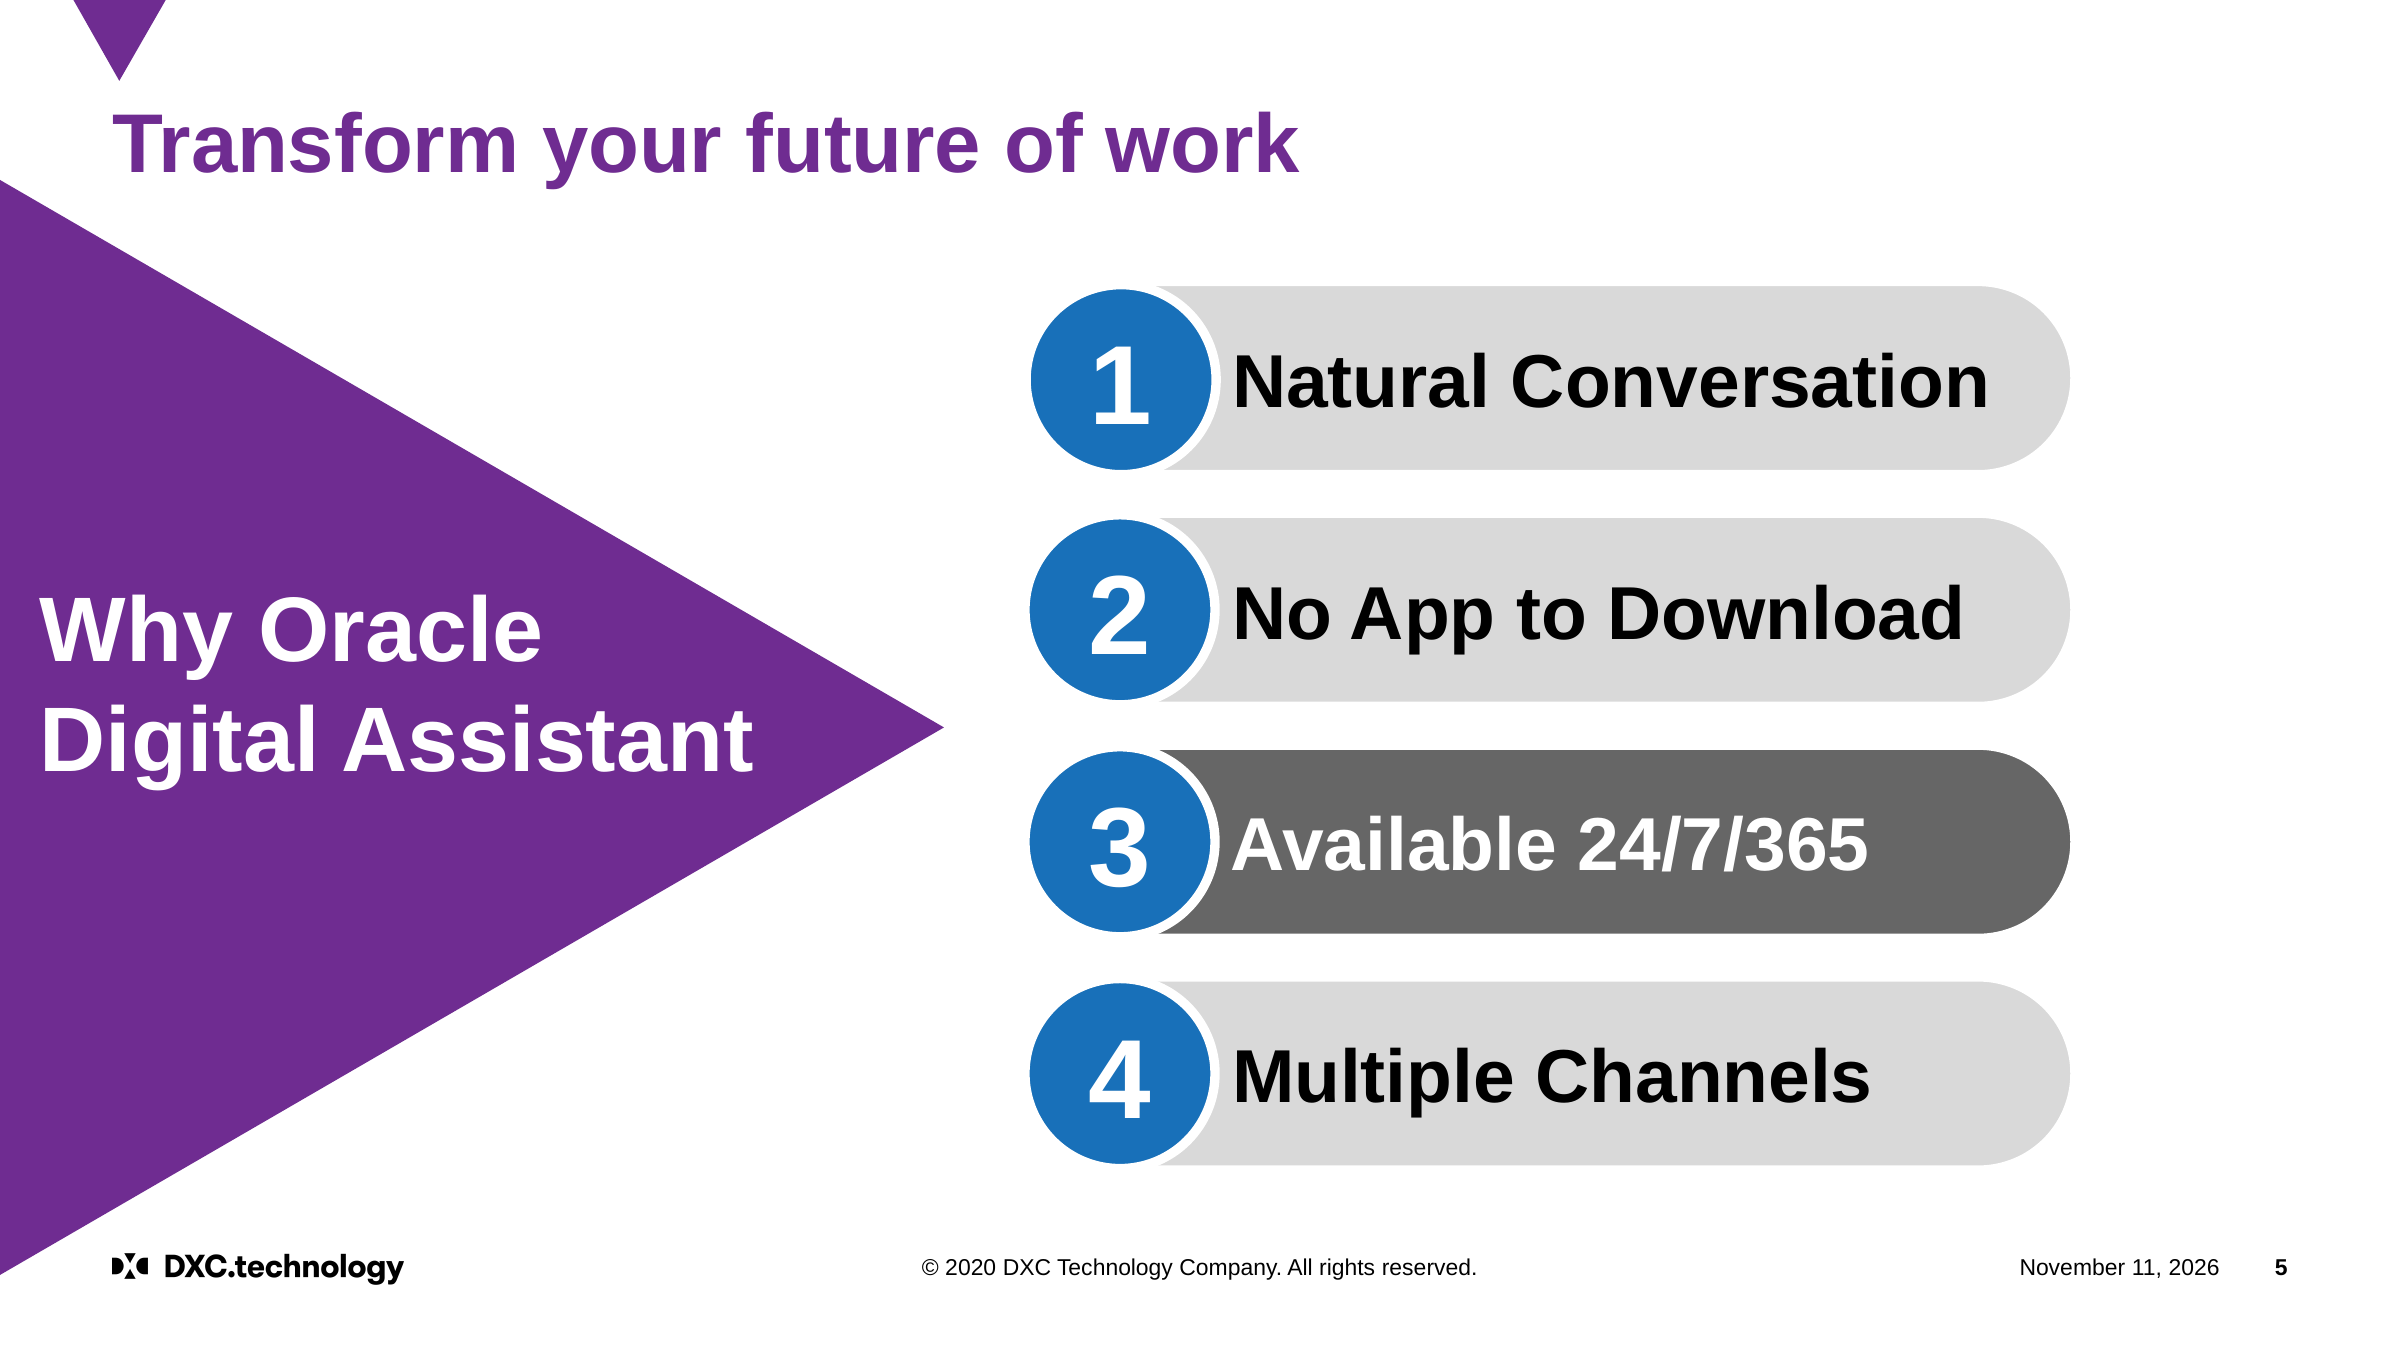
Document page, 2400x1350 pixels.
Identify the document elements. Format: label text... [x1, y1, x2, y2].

title Transform your future of work [112, 104, 2288, 338]
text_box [1024, 976, 2075, 1171]
text_box [0, 179, 944, 1275]
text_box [1024, 513, 2075, 707]
text_box Why Oracle Digital Assistant [24, 562, 800, 798]
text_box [1024, 281, 2075, 475]
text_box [1024, 745, 2075, 939]
picture [112, 1253, 404, 1285]
